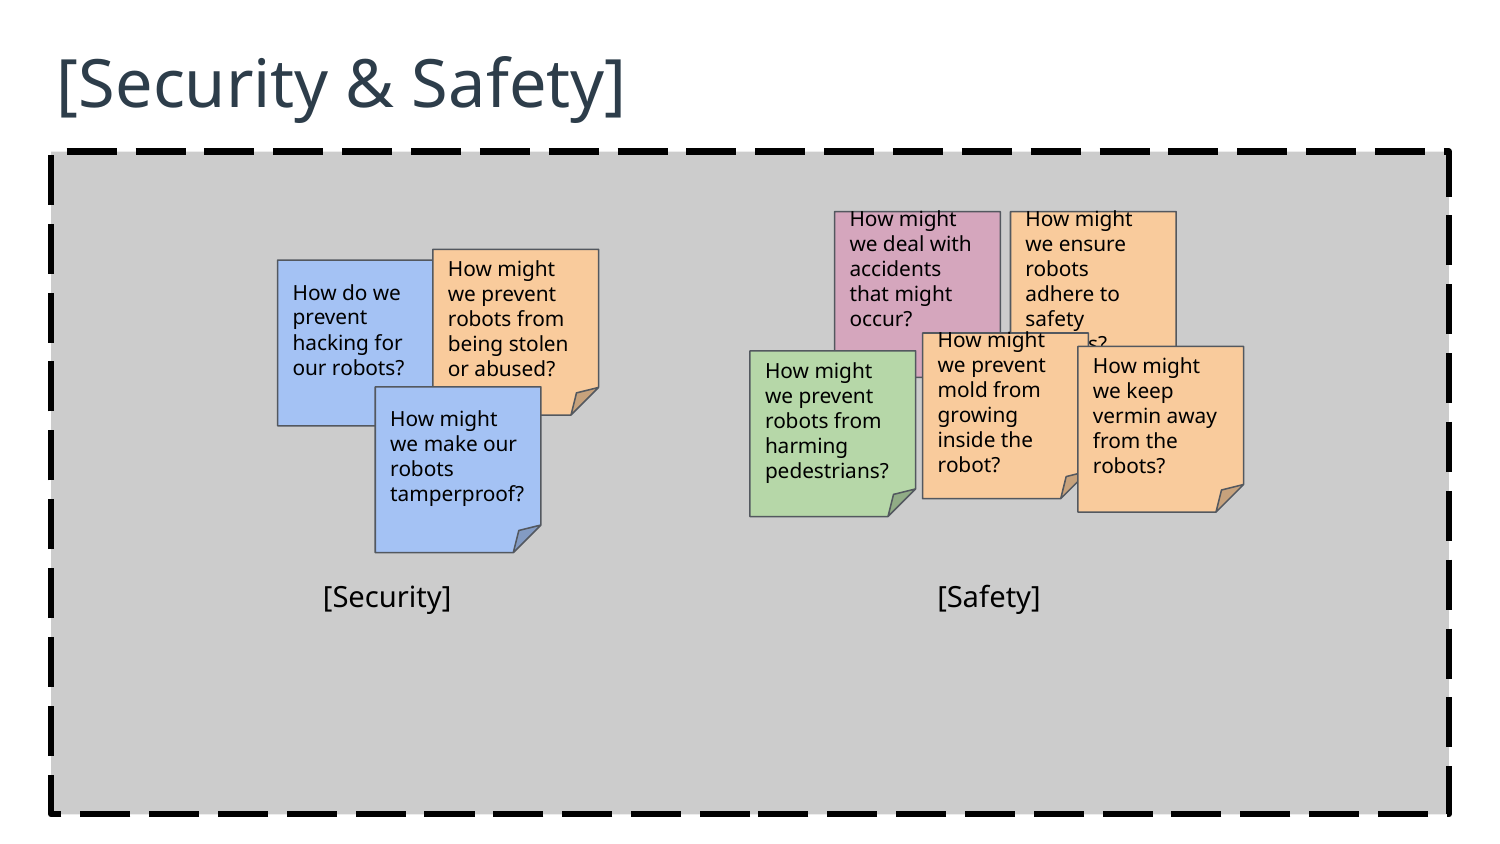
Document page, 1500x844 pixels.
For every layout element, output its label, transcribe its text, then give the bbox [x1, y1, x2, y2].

title [Security & Safety] [51, 35, 1449, 130]
text_box How might we prevent robots from being stolen or abused? [432, 249, 599, 416]
text_box How might we prevent mold from growing inside the robot? [922, 333, 1089, 499]
text_box How might we make our robots tamperproof? [375, 386, 541, 553]
text_box How might we ensure robots adhere to safety policies? [1010, 211, 1177, 346]
text_box How might we deal with accidents that might occur? [834, 211, 1001, 378]
text_box How might we prevent robots from harming pedestrians? [749, 350, 916, 517]
text_box How might we keep vermin away from the robots? [1077, 346, 1244, 513]
list [51, 151, 1449, 815]
text_box [Security] [249, 563, 525, 644]
text_box [Safety] [851, 563, 1127, 644]
text_box How do we prevent hacking for our robots? [277, 260, 432, 426]
